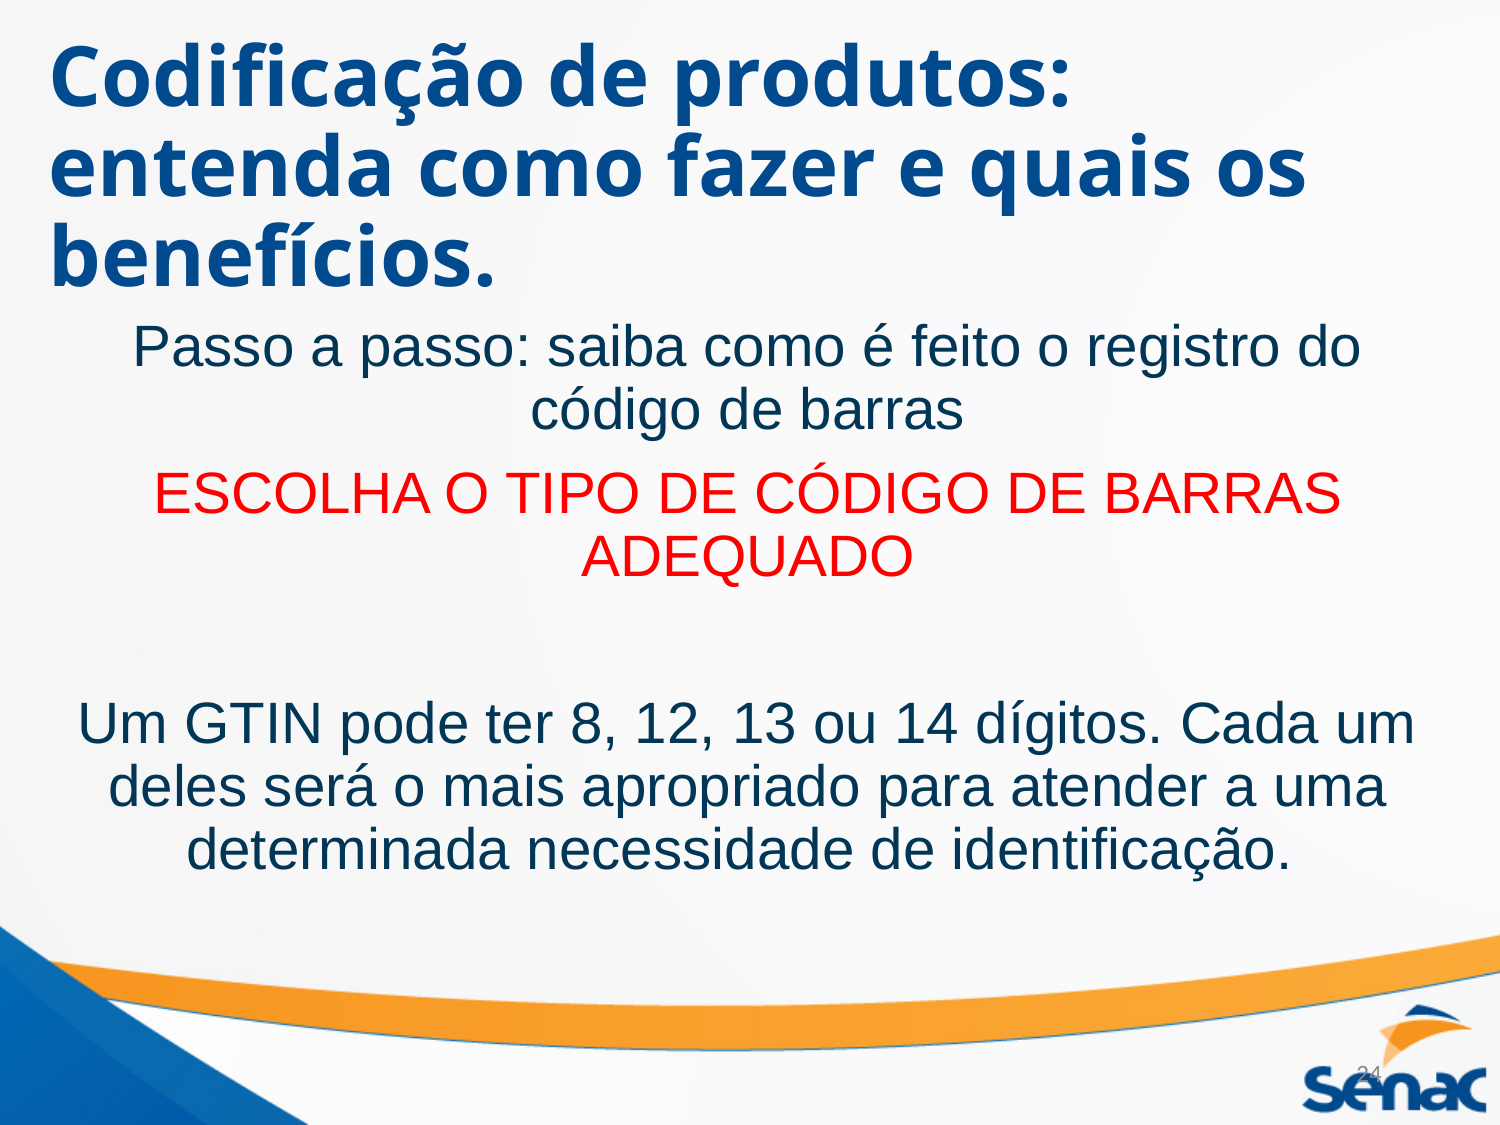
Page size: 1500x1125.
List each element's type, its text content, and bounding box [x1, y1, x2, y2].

text_box Passo a passo: saiba como é feito o registro do código de barras ESCOLHA O TIPO DE CÓDIGO DE BARRAS ADEQUADO Um GTIN pode ter 8, 12, 13 ou 14 dígitos. Cada um deles será o mais apropriado para atender a uma determinada necessidade de identificação. [51, 309, 1446, 963]
picture [0, 0, 1500, 1125]
slide_number 24 [1059, 1042, 1397, 1103]
title Codificação de produtos: entenda como fazer e quais os benefícios. [33, 60, 1328, 278]
